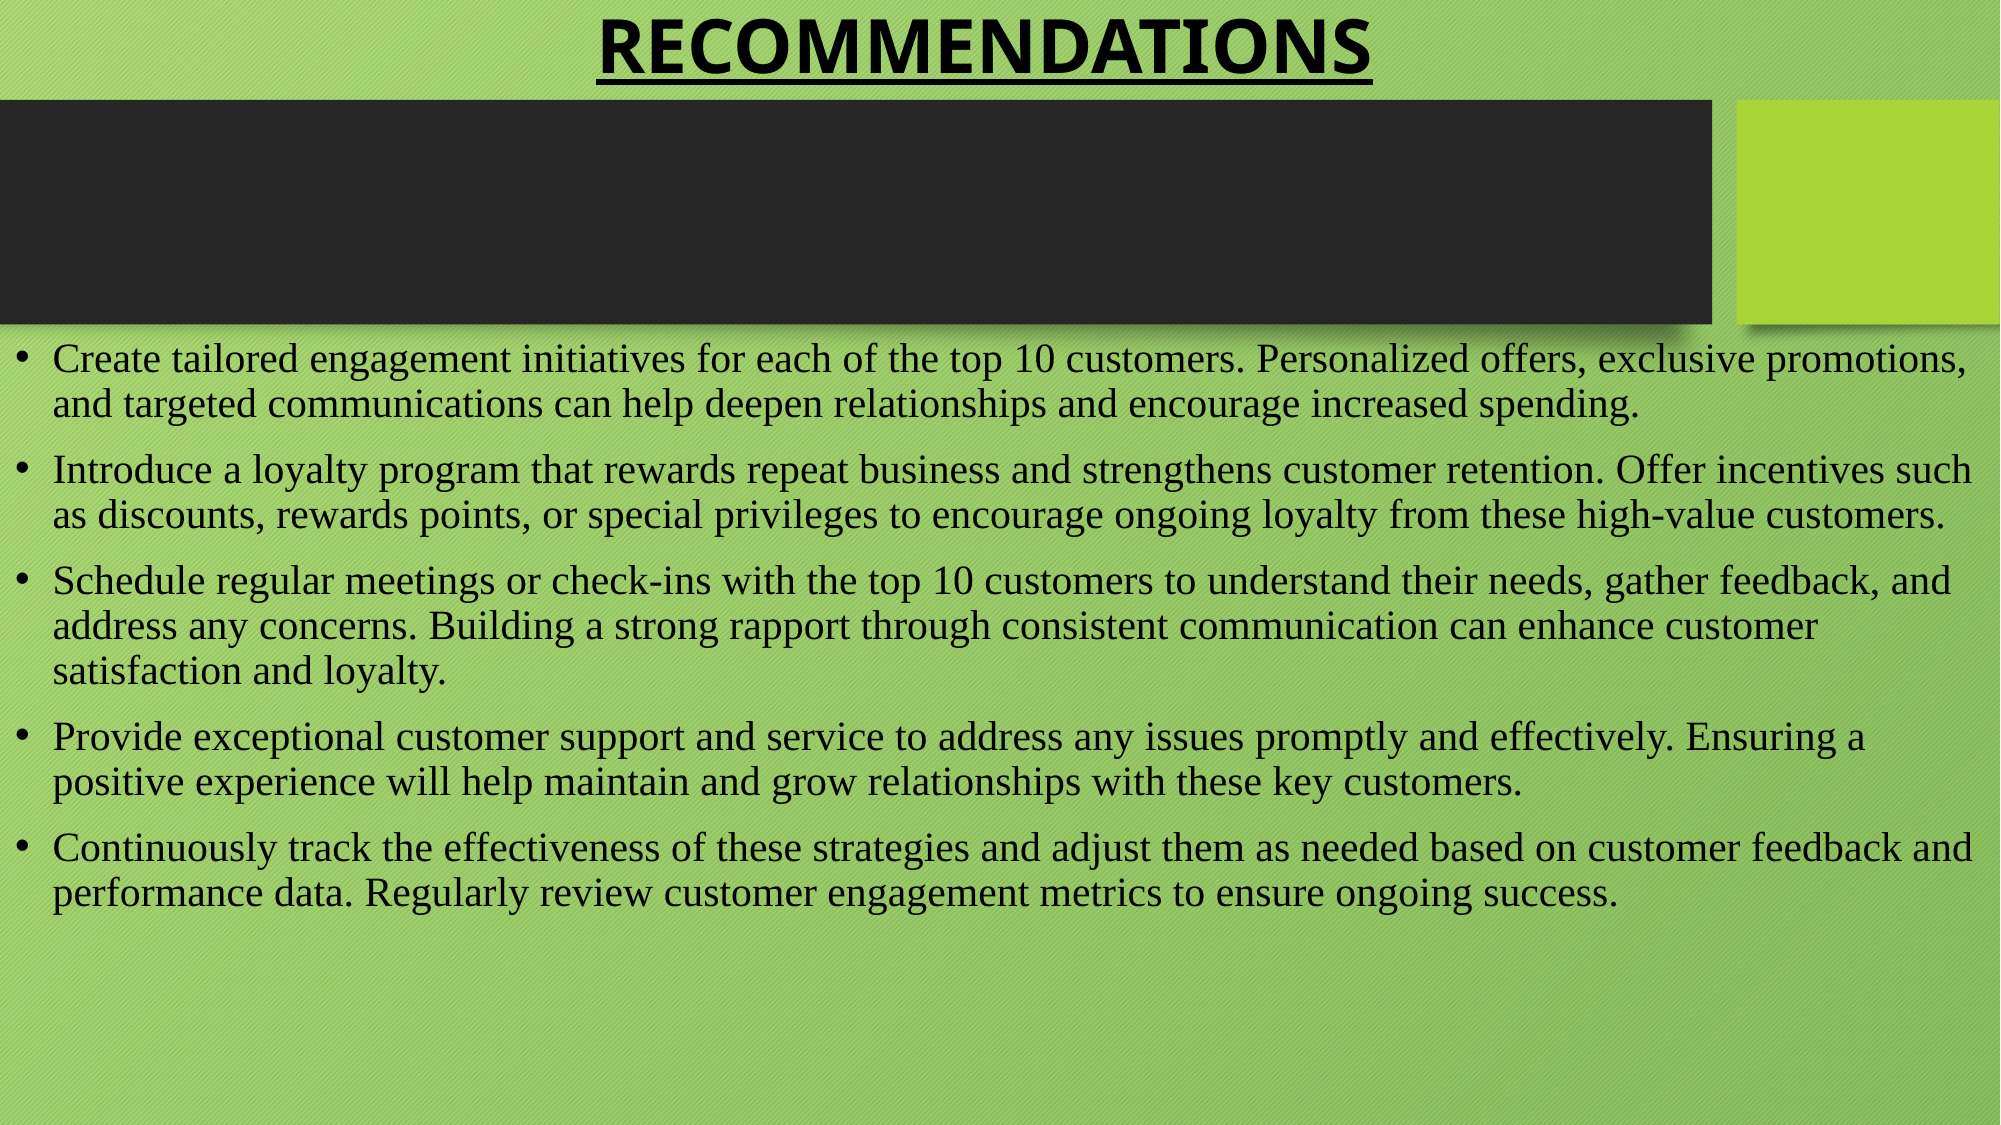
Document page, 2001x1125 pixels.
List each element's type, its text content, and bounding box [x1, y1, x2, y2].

list Create tailored engagement initiatives for each of the top 10 customers. Personalized offers, exclusive promotions, and targeted communications can help deepen relationships and encourage increased spending. Introduce a loyalty program that rewards repeat business and strengthens customer retention. Offer incentives such as discounts, rewards points, or special privileges to encourage ongoing loyalty from these high-value customers. Schedule regular meetings or check-ins with the top 10 customers to understand their needs, gather feedback, and address any concerns. Building a strong rapport through consistent communication can enhance customer satisfaction and loyalty. Provide exceptional customer support and service to address any issues promptly and effectively. Ensuring a positive experience will help maintain and grow relationships with these key customers. Continuously track the effectiveness of these strategies and adjust them as needed based on customer feedback and performance data. Regularly review customer engagement metrics to ensure ongoing success. [0, 328, 2000, 1125]
title RECOMMENDATIONS [225, 0, 1745, 100]
